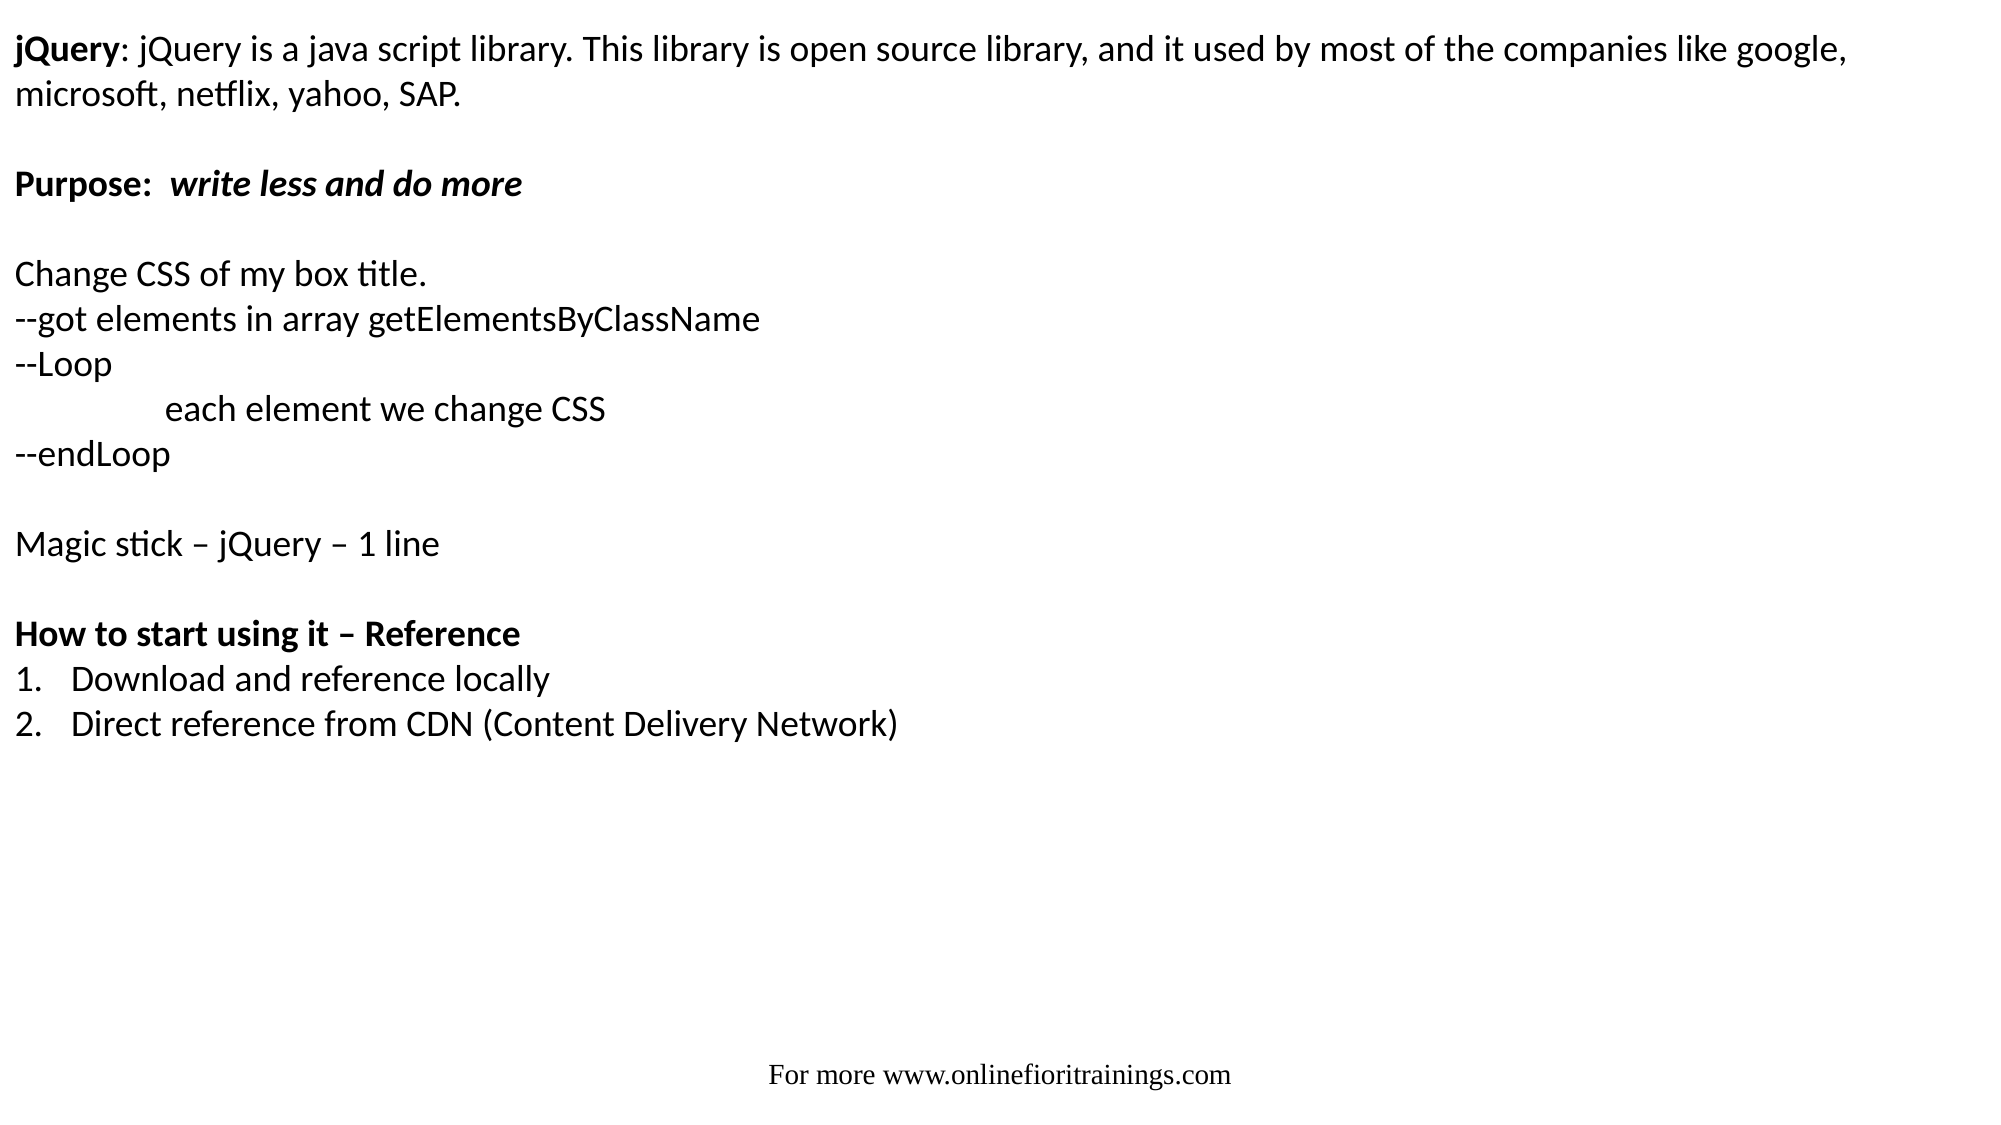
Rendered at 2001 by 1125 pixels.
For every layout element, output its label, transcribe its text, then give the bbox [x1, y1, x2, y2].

footer For more www.onlinefioritrainings.com [662, 1042, 1338, 1103]
text_box jQuery: jQuery is a java script library. This library is open source library, and it used by most of the companies like google, microsoft, netflix, yahoo, SAP. Purpose: write less and do more Change CSS of my box title. --got elements in array getElementsByClassName --Loop each element we change CSS --endLoop Magic stick – jQuery – 1 line How to start using it – Reference Download and reference locally Direct reference from CDN (Content Delivery Network) [0, 16, 1982, 752]
